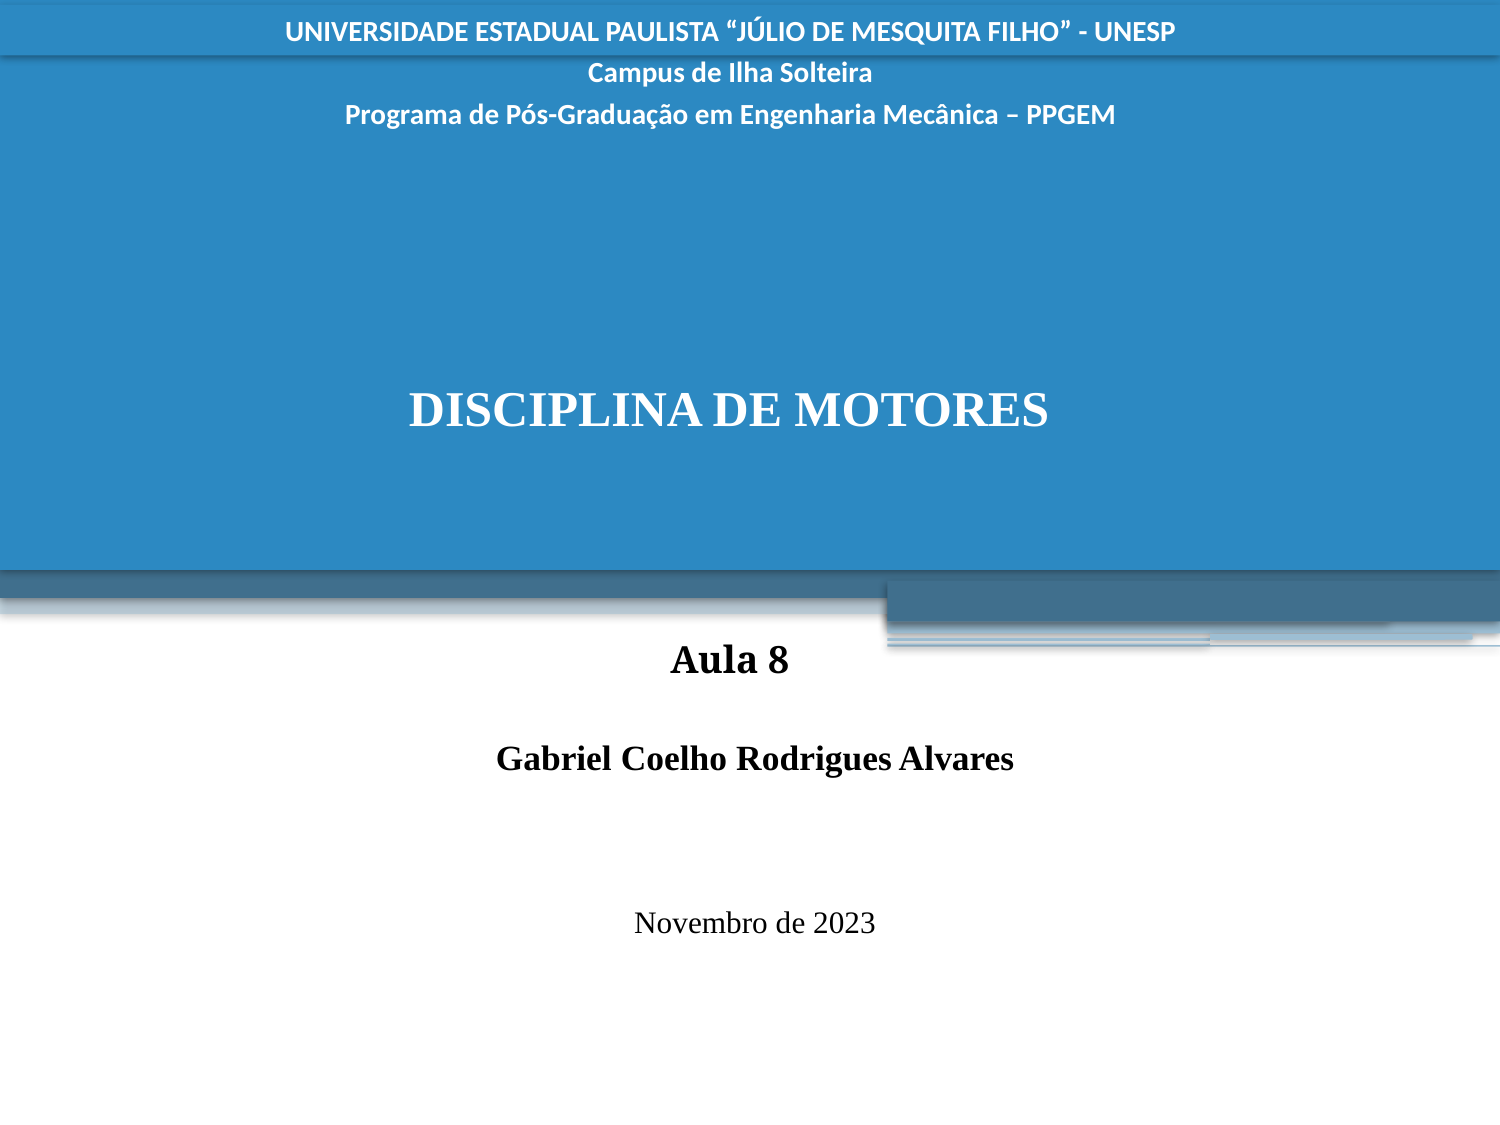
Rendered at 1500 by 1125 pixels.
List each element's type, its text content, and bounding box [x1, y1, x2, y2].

subtitle Gabriel Coelho Rodrigues Alvares Novembro de 2023 [0, 727, 1500, 1071]
text_box Aula 8 [655, 628, 805, 689]
title DISCIPLINA DE MOTORES [41, 90, 1417, 445]
